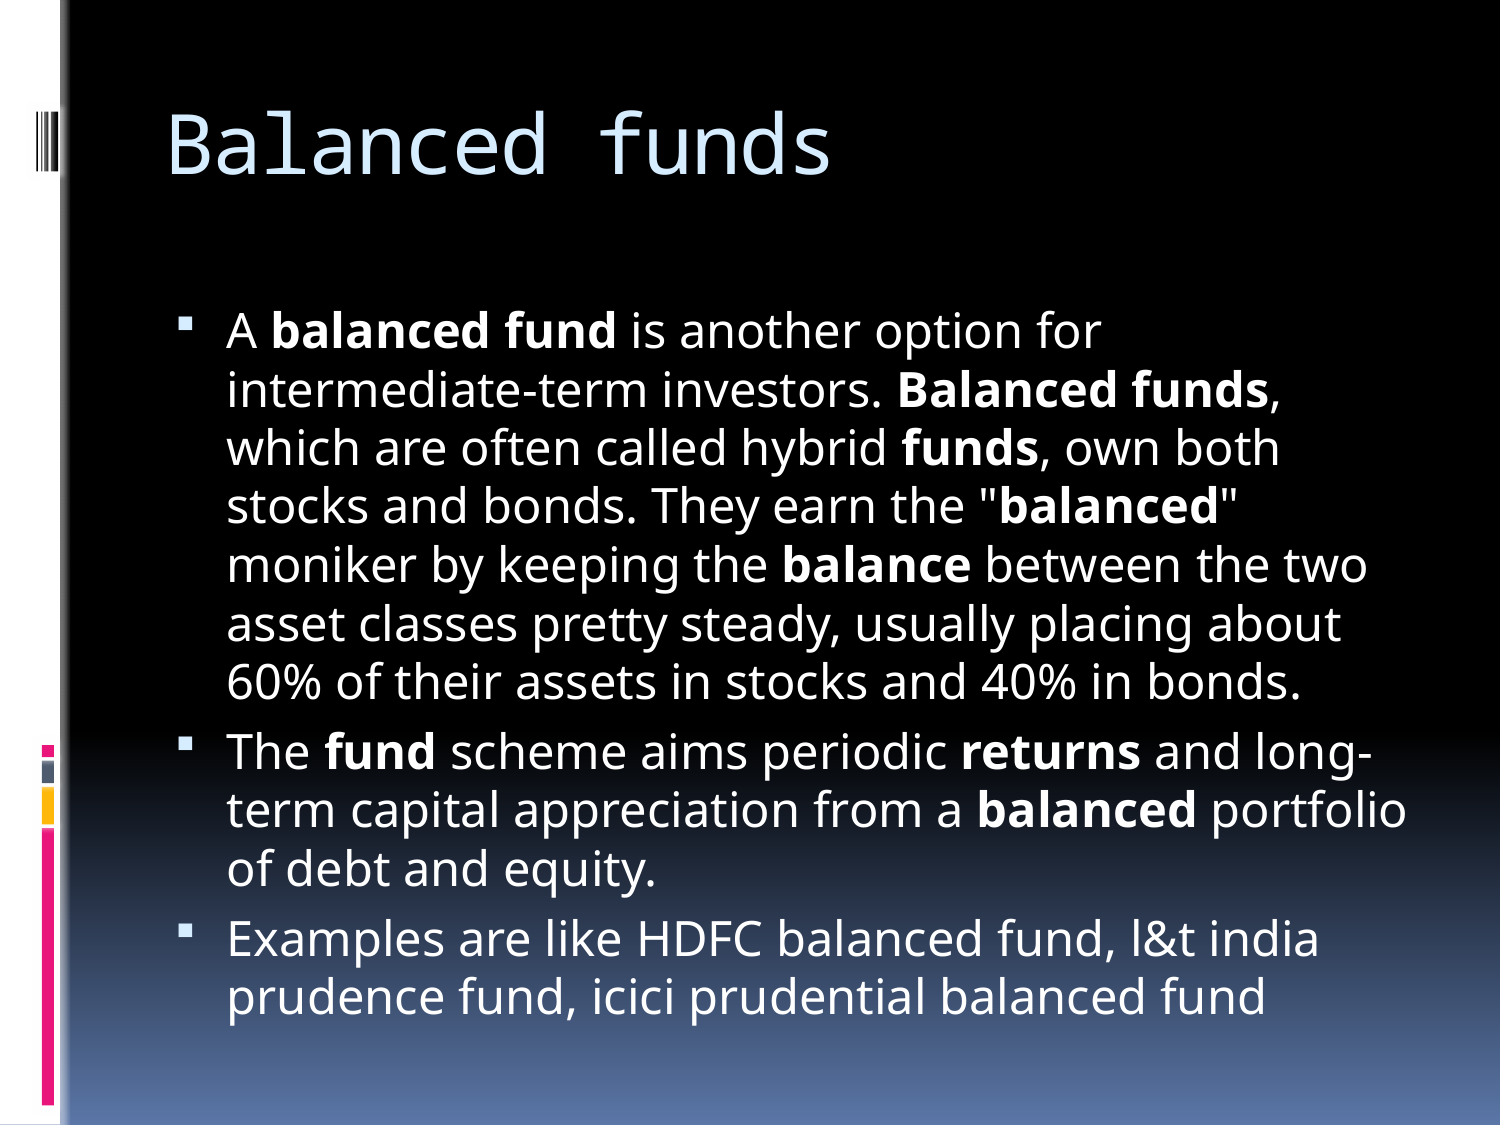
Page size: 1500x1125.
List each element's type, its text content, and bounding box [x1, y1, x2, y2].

list A balanced fund is another option for intermediate-term investors. Balanced funds, which are often called hybrid funds, own both stocks and bonds. They earn the "balanced" moniker by keeping the balance between the two asset classes pretty steady, usually placing about 60% of their assets in stocks and 40% in bonds. The fund scheme aims periodic returns and long-term capital appreciation from a balanced portfolio of debt and equity. Examples are like HDFC balanced fund, l&t india prudence fund, icici prudential balanced fund [150, 292, 1425, 1043]
title Balanced funds [150, 83, 1425, 234]
